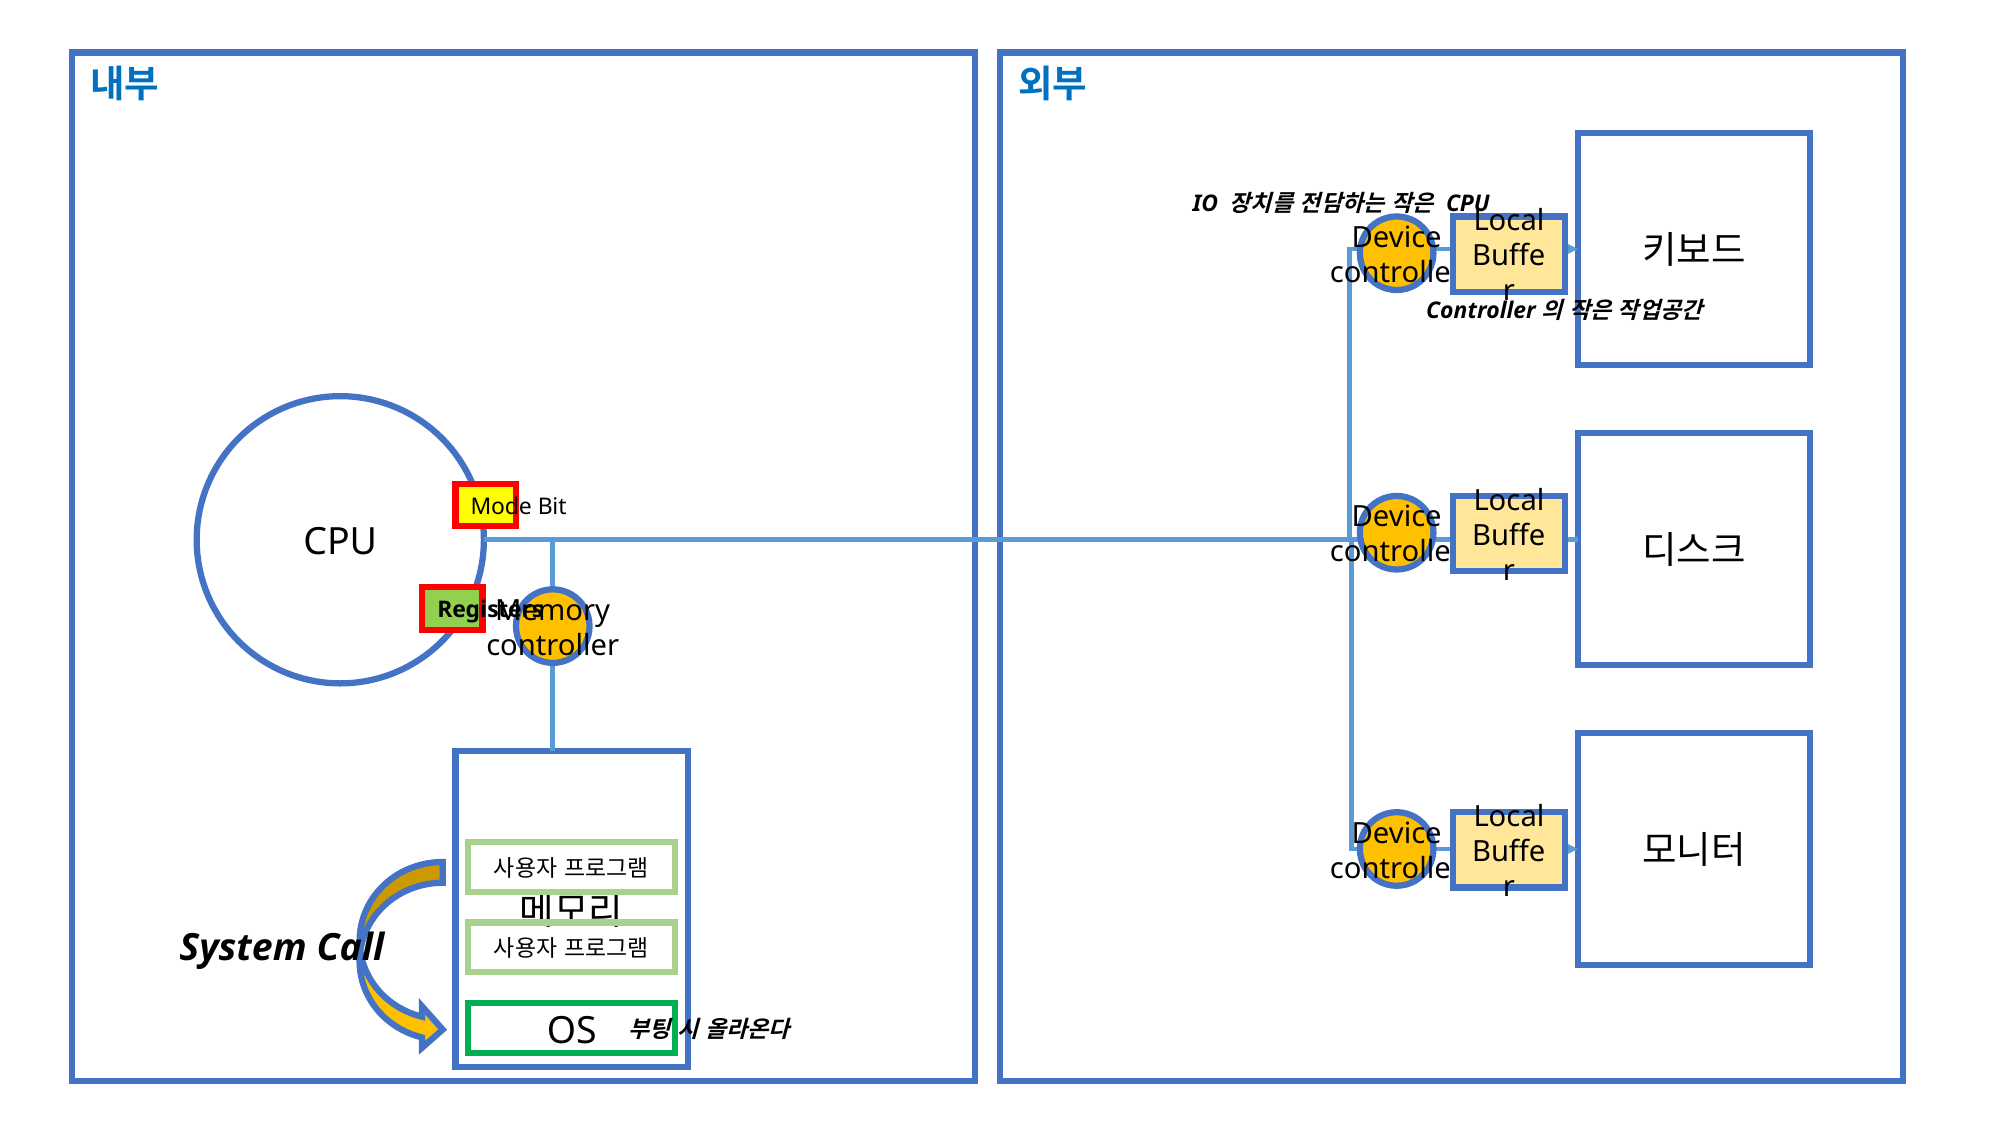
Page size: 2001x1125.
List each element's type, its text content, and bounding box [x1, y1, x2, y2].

text_box Memory controller [514, 588, 552, 664]
text_box 내부 [75, 52, 175, 113]
text_box Local Buffer [1452, 540, 1566, 572]
text_box 키보드 [1577, 132, 1811, 366]
text_box System Call [164, 915, 400, 976]
text_box CPU [195, 395, 485, 685]
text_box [1309, 581, 1620, 808]
text_box [999, 51, 1904, 1082]
text_box Device controller [1359, 224, 1435, 248]
text_box [71, 51, 976, 1082]
text_box Device controller [1358, 811, 1435, 887]
text_box 외부 [1003, 52, 1103, 113]
text_box Registers [421, 586, 484, 631]
text_box OS [467, 1002, 676, 1054]
text_box 메모리 [455, 750, 689, 1068]
text_box Mode Bit [455, 483, 517, 527]
text_box 모니터 [1577, 732, 1811, 966]
text_box Device controller [1359, 540, 1434, 571]
text_box Local Buffer [1452, 215, 1566, 248]
text_box IO 장치를 전담하는 작은 CPU [1177, 181, 1505, 224]
text_box 디스크 [1577, 432, 1811, 666]
text_box Memory controller [553, 588, 591, 664]
text_box Local Buffer [1452, 811, 1566, 889]
text_box Controller의 작은 작업공간 [1578, 288, 1719, 331]
text_box 부팅 시 올라온다 [613, 1007, 806, 1050]
text_box 사용자 프로그램 [467, 841, 676, 893]
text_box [1124, 248, 1578, 540]
text_box [363, 860, 444, 915]
text_box 사용자 프로그램 [467, 922, 676, 973]
text_box [360, 976, 445, 1051]
